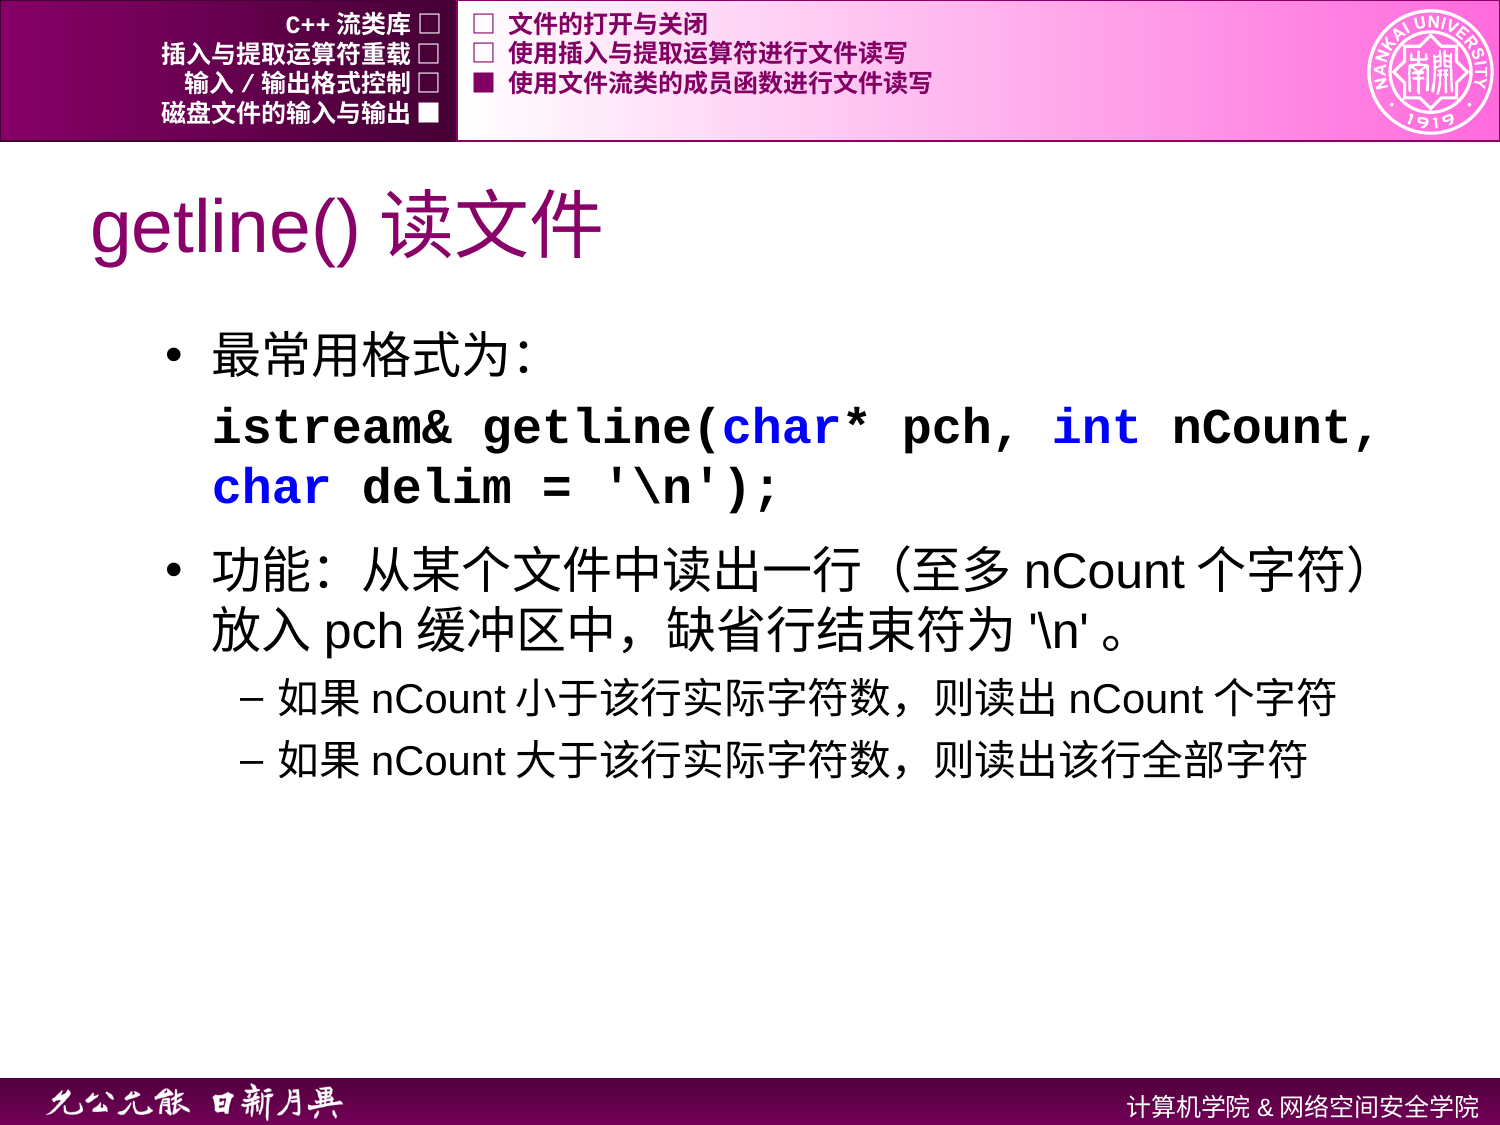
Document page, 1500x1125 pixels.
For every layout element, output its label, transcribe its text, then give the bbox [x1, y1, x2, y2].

list 最常用格式为： istream& getline(char* pch, int nCount, char delim = '\n'); 功能：从某个文件中读出一行（至多nCount个字符）放入pch缓冲区中，缺省行结束符为'\n'。 如果nCount小于该行实际字符数，则读出nCount个字符 如果nCount大于该行实际字符数，则读出该行全部字符 [74, 316, 1426, 1055]
title getline()读文件 [74, 163, 1426, 282]
text_box C++流类库 □ [0, 7, 455, 36]
text_box □ 文件的打开与关闭 [455, 7, 1361, 36]
text_box 插入与提取运算符重载 □ [0, 36, 455, 66]
text_box ■ 使用文件流类的成员函数进行文件读写 [455, 66, 1361, 99]
text_box 输入/输出格式控制 □ [0, 66, 455, 95]
text_box 磁盘文件的输入与输出 ■ [0, 95, 459, 129]
text_box □ 使用插入与提取运算符进行文件读写 [455, 36, 1361, 66]
picture [35, 1081, 356, 1122]
